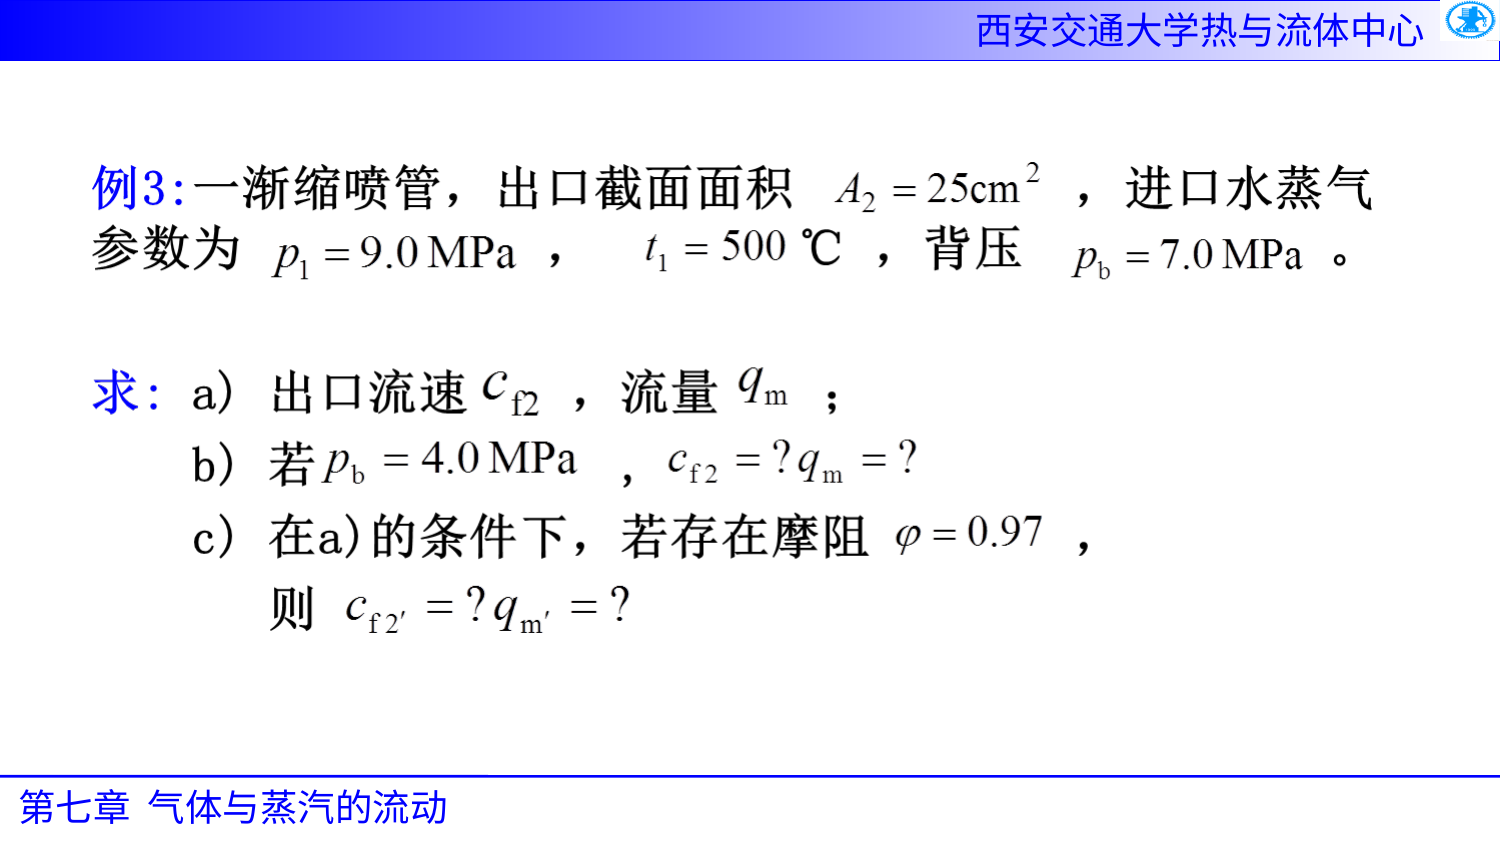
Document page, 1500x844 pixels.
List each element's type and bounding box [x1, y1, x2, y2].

picture [60, 137, 1440, 665]
picture [1440, 0, 1500, 41]
